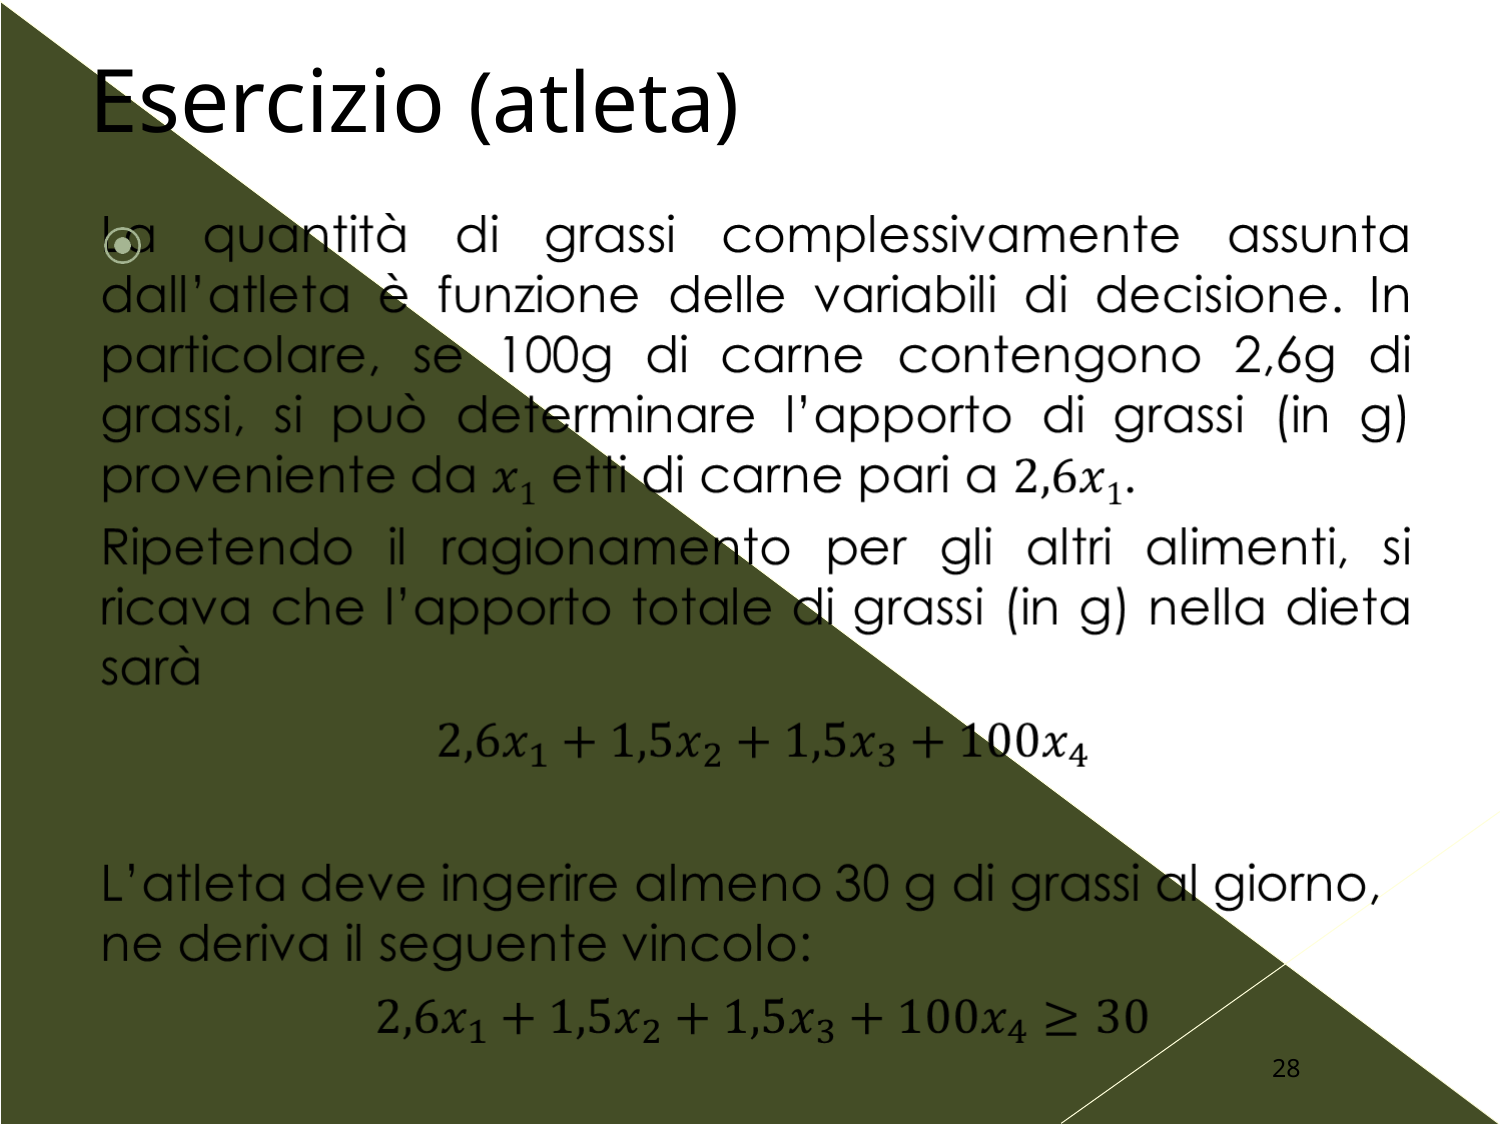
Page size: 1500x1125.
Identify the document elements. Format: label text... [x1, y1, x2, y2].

picture [73, 194, 1427, 1096]
text_box Esercizio (atleta) [74, 7, 1425, 189]
